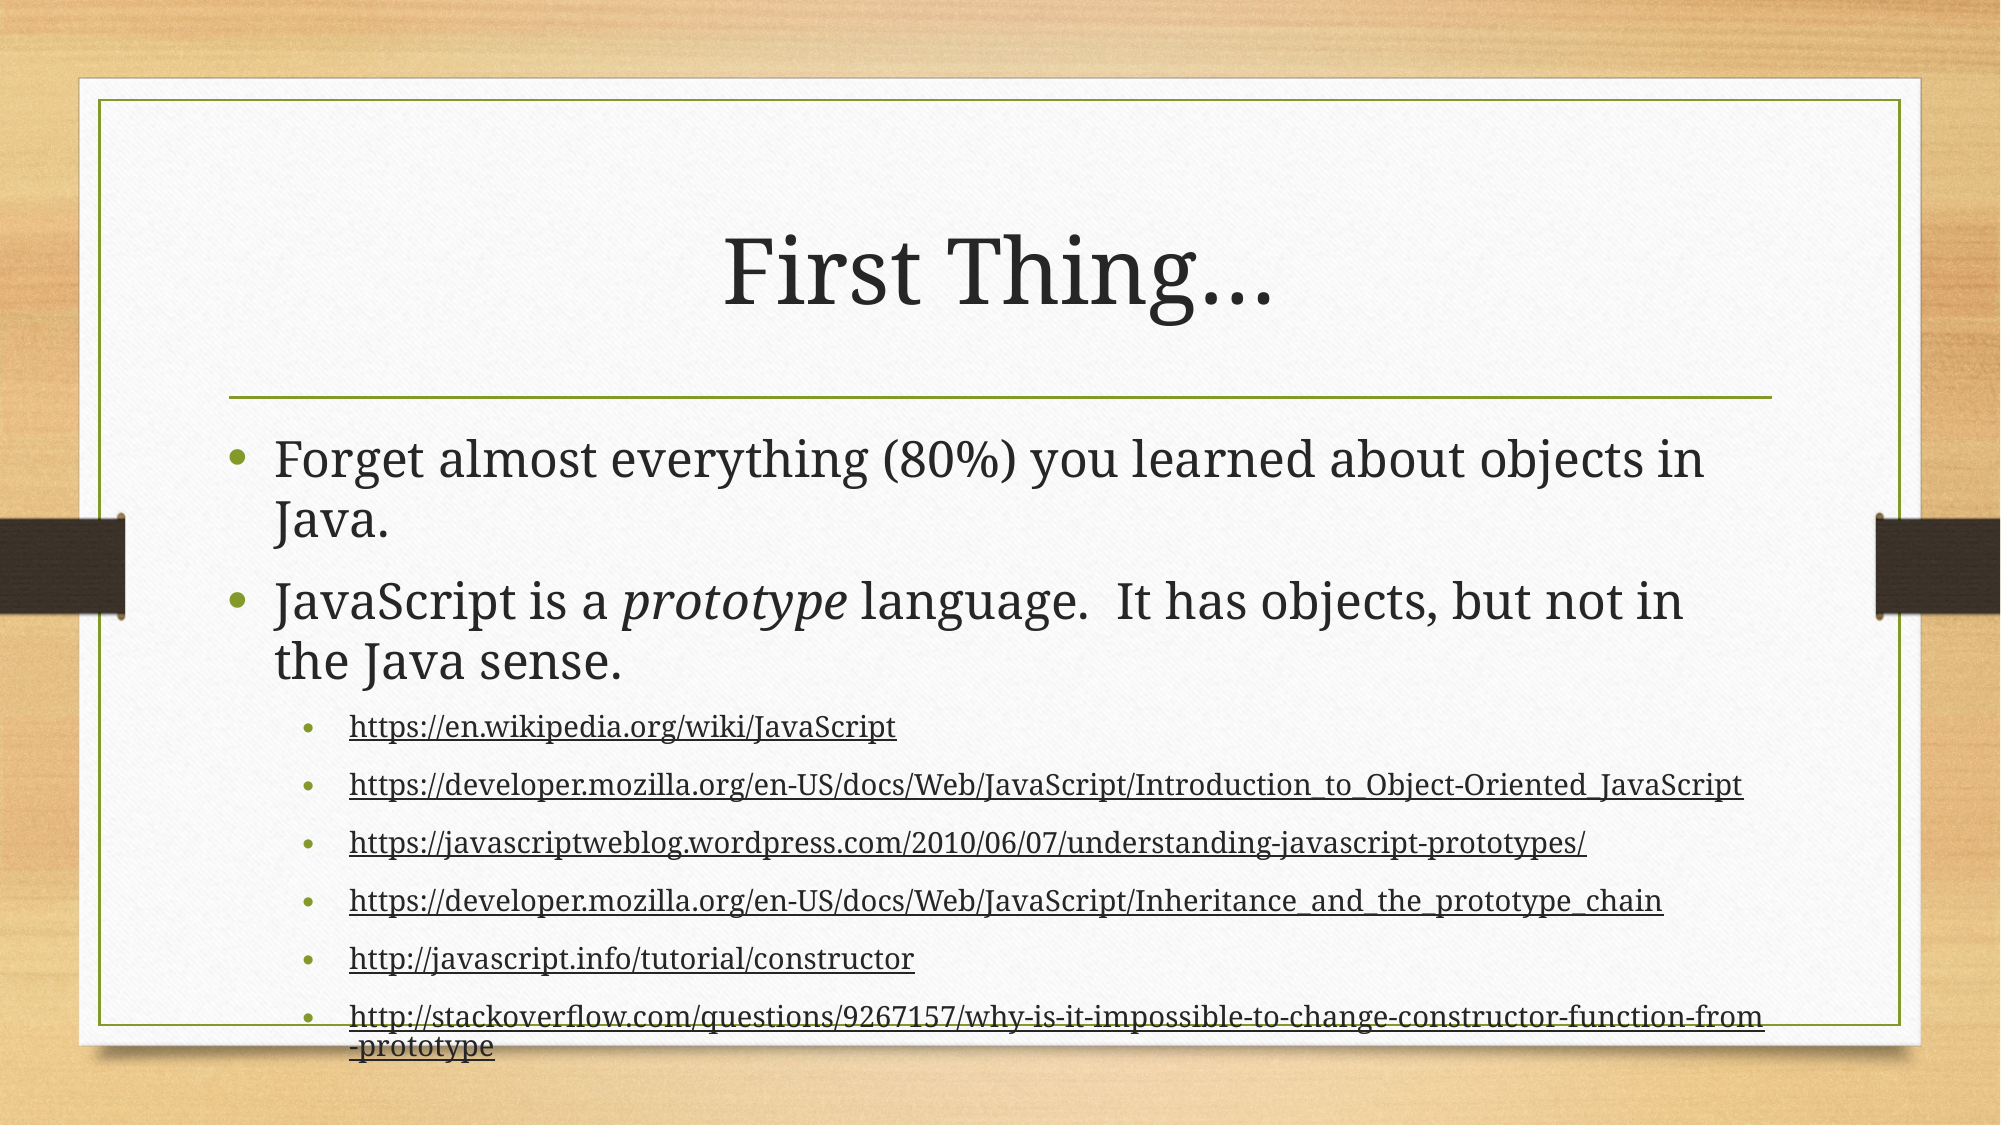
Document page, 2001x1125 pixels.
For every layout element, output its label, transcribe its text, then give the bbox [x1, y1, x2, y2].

title First Thing… [212, 161, 1788, 375]
list Forget almost everything (80%) you learned about objects in Java. JavaScript is a prototype language. It has objects, but not in the Java sense. https://en.wikipedia.org/wiki/JavaScript https://developer.mozilla.org/en-US/docs/Web/JavaScript/Introduction_to_Object-Oriented_JavaScript https://javascriptweblog.wordpress.com/2010/06/07/understanding-javascript-prototypes/ https://developer.mozilla.org/en-US/docs/Web/JavaScript/Inheritance_and_the_prototype_chain http://javascript.info/tutorial/constructor http://stackoverflow.com/questions/9267157/why-is-it-impossible-to-change-constructor-function-from-prototype http://stackoverflow.com/questions/5030739/javascript-how-to-define-a-constructor [212, 419, 1788, 964]
picture [0, 0, 2001, 1125]
